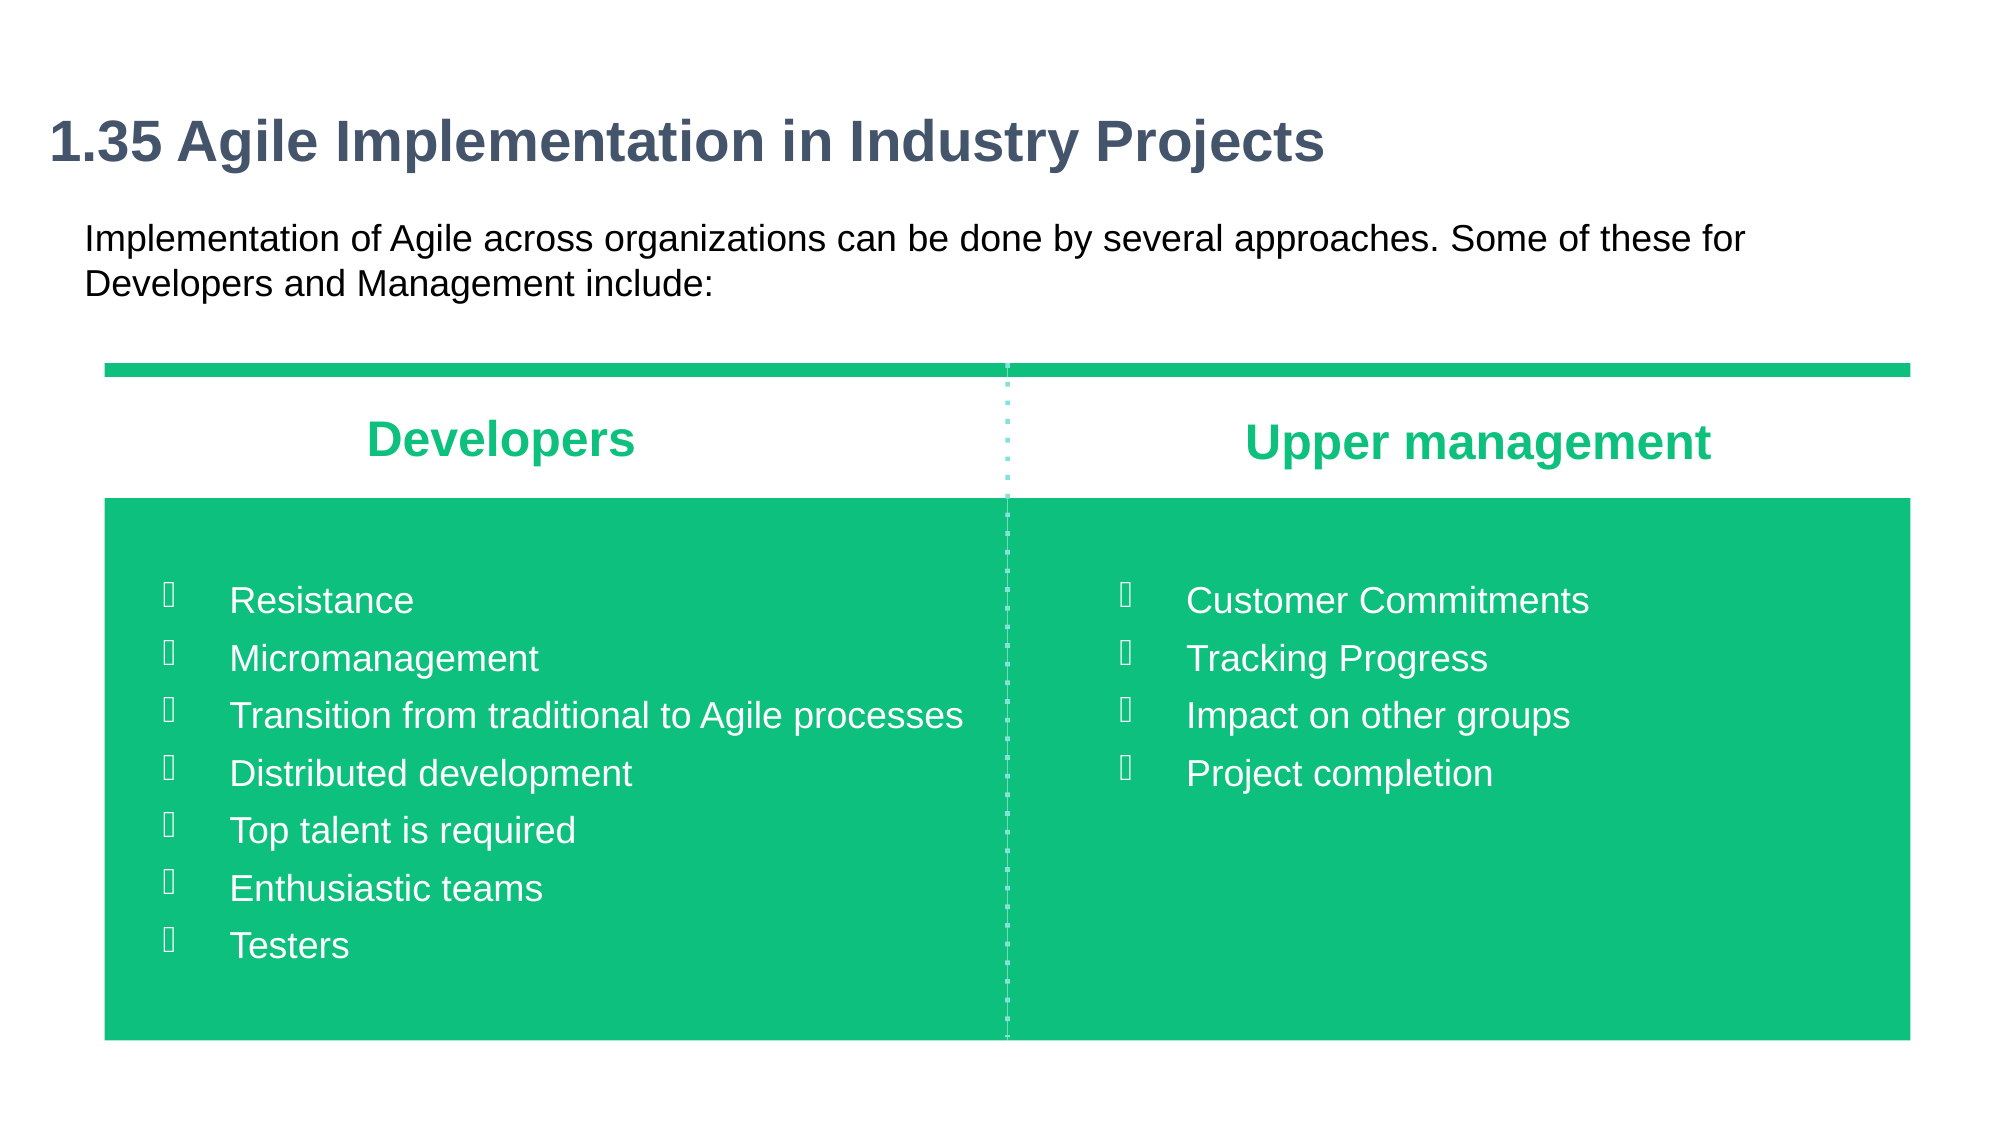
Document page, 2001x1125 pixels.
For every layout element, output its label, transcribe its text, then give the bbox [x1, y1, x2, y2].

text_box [104, 363, 1911, 1041]
list Implementation of Agile across organizations can be done by several approaches. Some of these for Developers and Management include: [84, 214, 1770, 1009]
title 1.35 Agile Implementation in Industry Projects [34, 103, 1760, 185]
